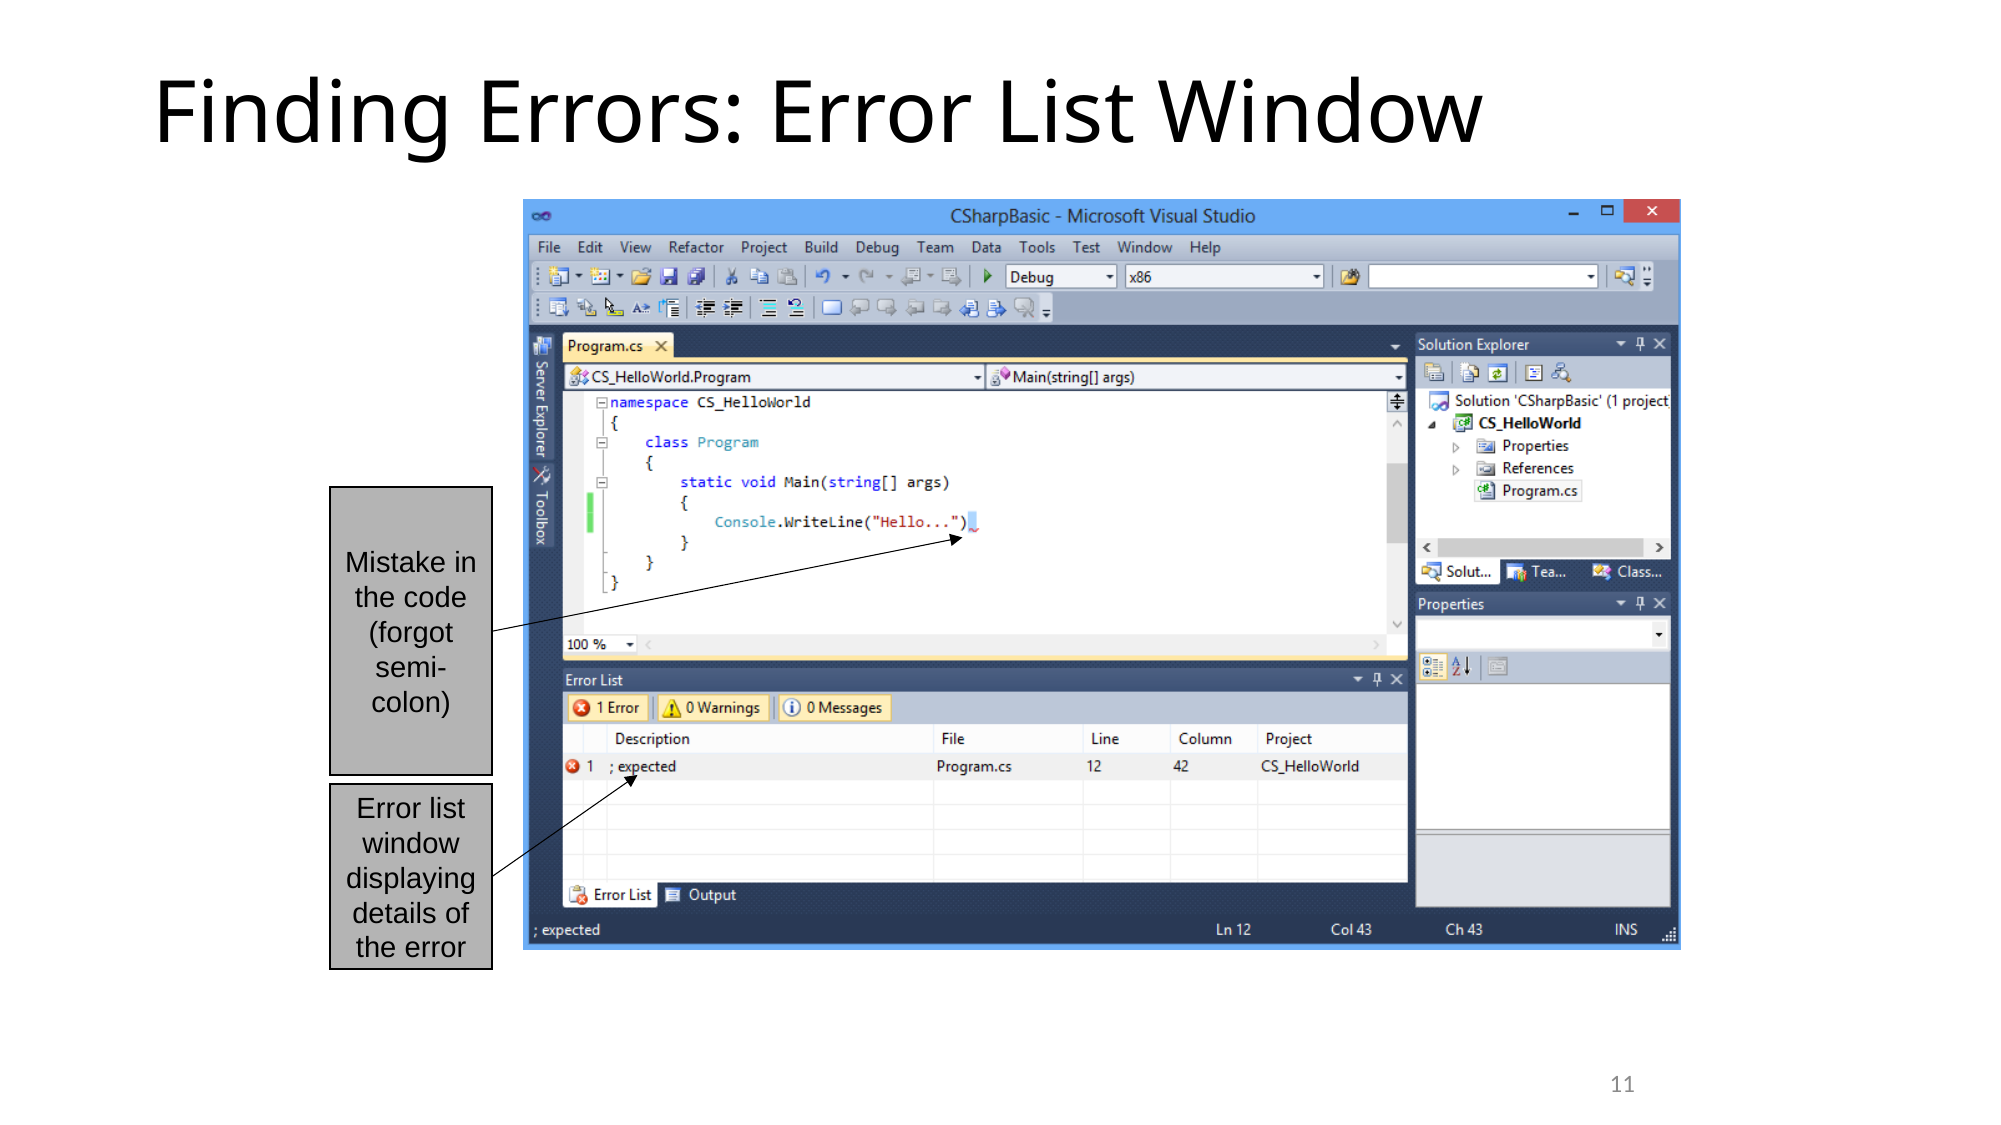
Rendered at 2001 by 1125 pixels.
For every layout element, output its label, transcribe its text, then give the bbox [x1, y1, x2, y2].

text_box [492, 537, 963, 632]
slide_number 11 [1299, 1052, 1650, 1113]
title Finding Errors: Error List Window [137, 59, 1834, 169]
picture [523, 199, 1681, 950]
text_box Mistake in the code (forgot semi-colon) [329, 486, 493, 776]
text_box Error list window displaying details of the error [329, 783, 493, 970]
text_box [492, 774, 638, 877]
